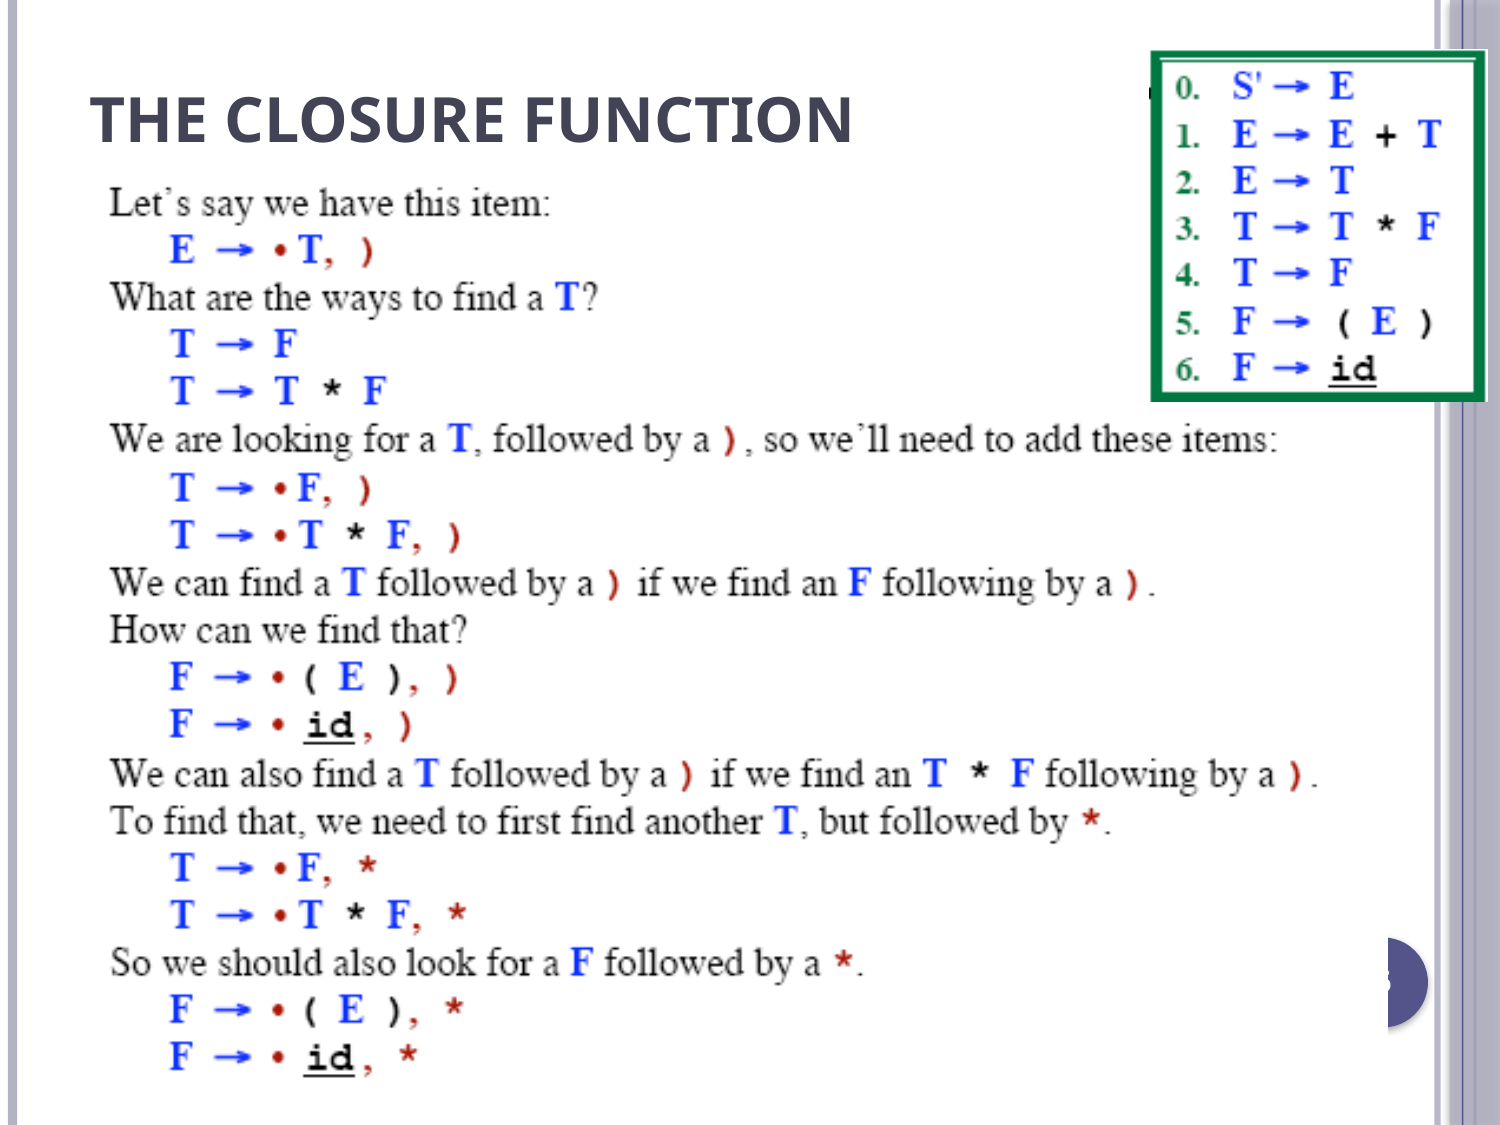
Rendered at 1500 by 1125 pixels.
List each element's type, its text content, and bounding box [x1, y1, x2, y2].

picture [86, 49, 1489, 1099]
slide_number 6 [1394, 940, 1434, 1027]
title The CLOSURE Function [75, 45, 1300, 163]
